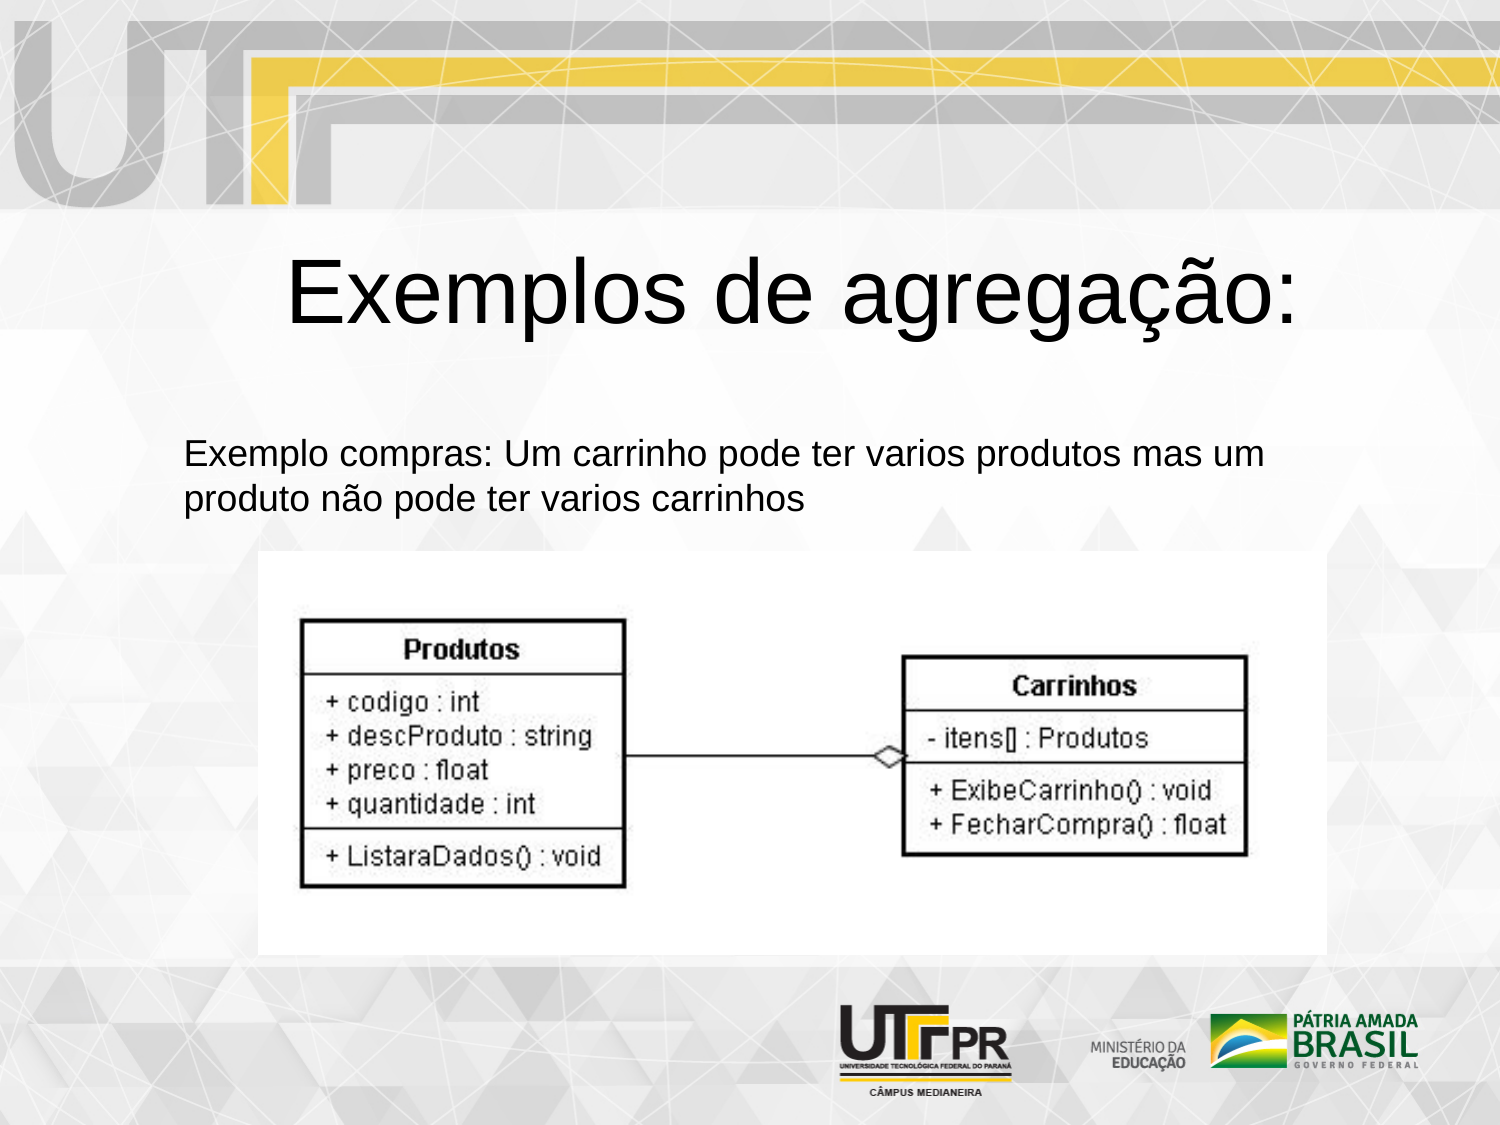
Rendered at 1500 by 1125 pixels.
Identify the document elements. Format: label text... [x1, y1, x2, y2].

picture [0, 0, 1500, 1125]
title Exemplos de agregação: [155, 120, 1431, 467]
text_box Exemplo compras: Um carrinho pode ter varios produtos mas um produto não pode ter varios carrinhos [168, 421, 1417, 527]
